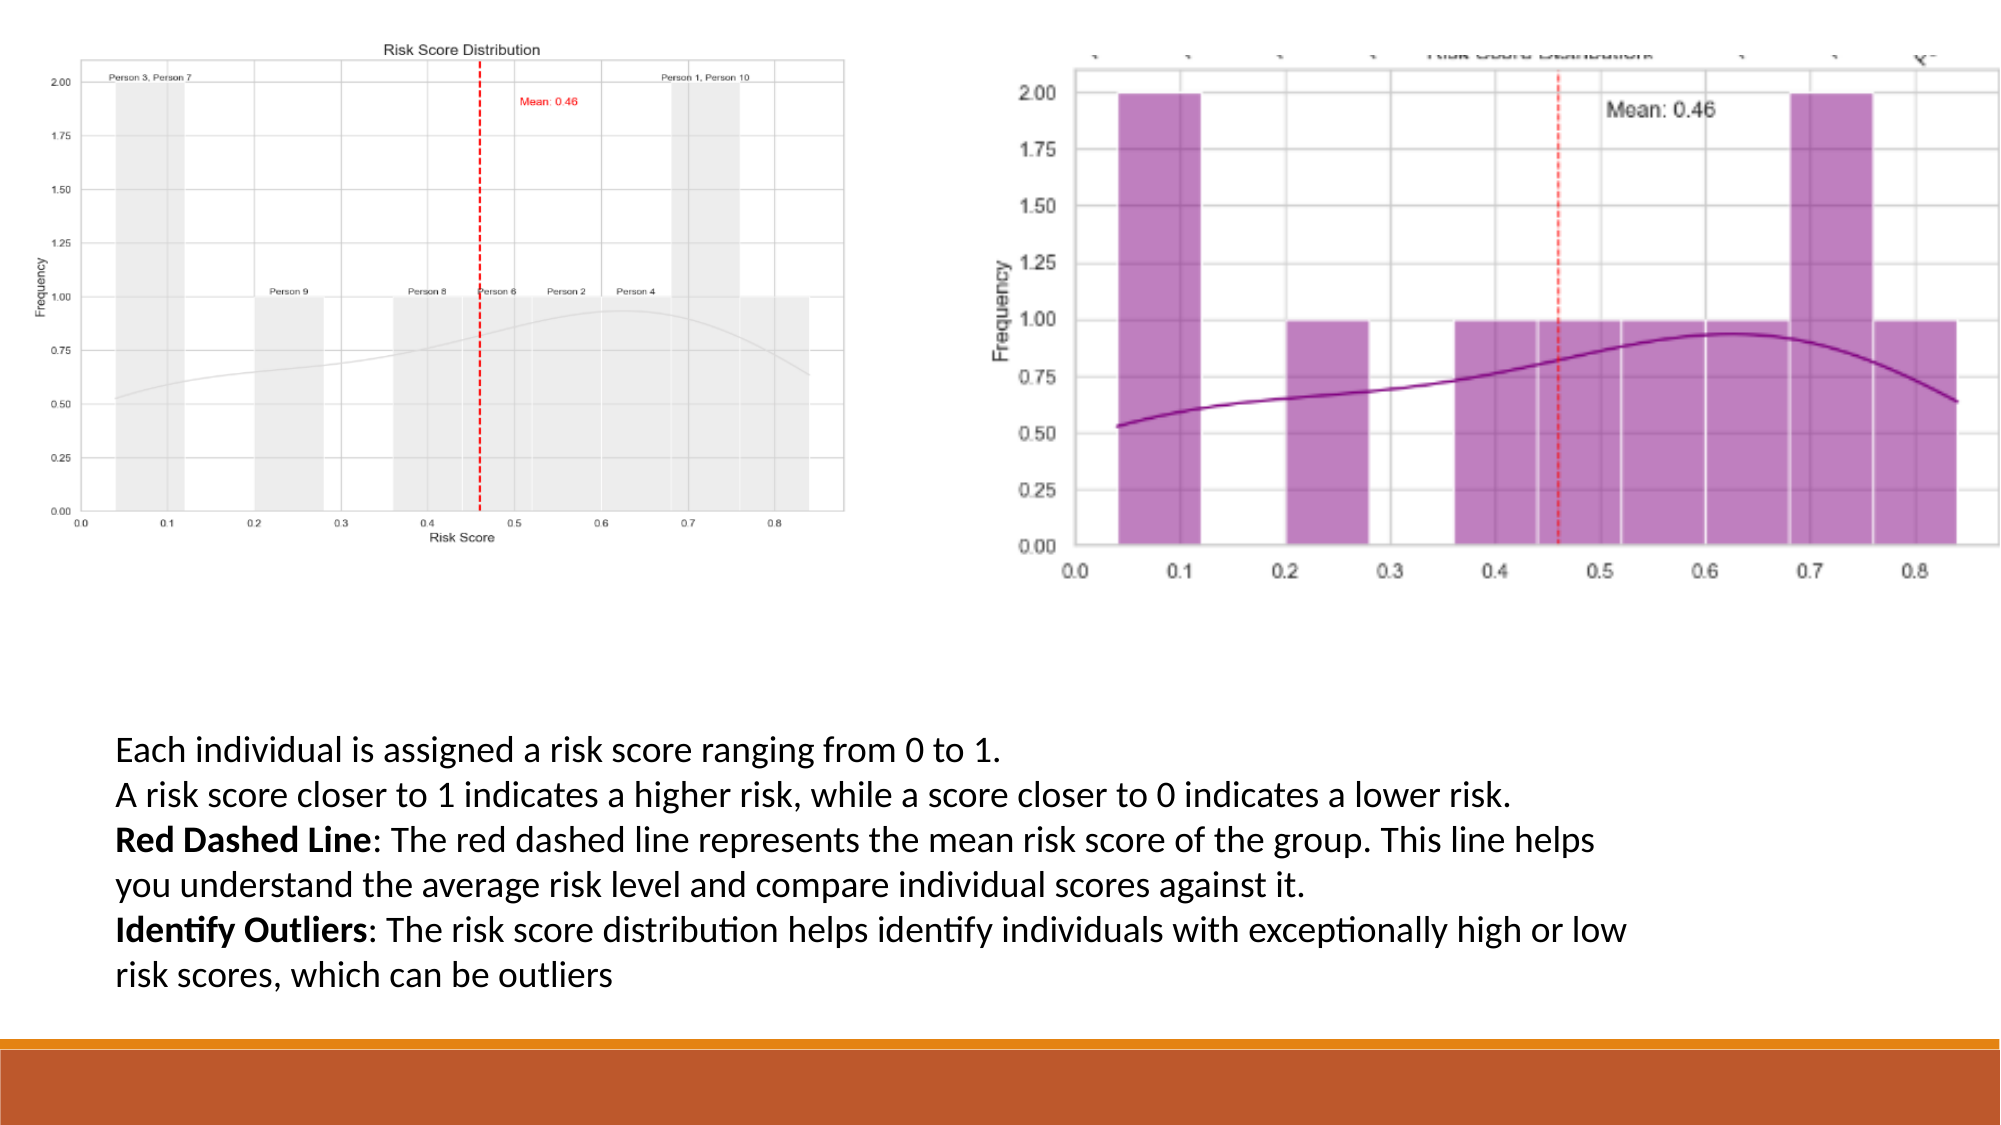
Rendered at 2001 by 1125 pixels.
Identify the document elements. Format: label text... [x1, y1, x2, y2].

picture [969, 55, 2000, 582]
picture [31, 38, 852, 552]
text_box Each individual is assigned a risk score ranging from 0 to 1. A risk score closer to 1 indicates a higher risk, while a score closer to 0 indicates a lower risk. Red Dashed Line: The red dashed line represents the mean risk score of the group. This line helps you understand the average risk level and compare individual scores against it. Identify Outliers: The risk score distribution helps identify individuals with exceptionally high or low risk scores, which can be outliers [100, 717, 1655, 1003]
